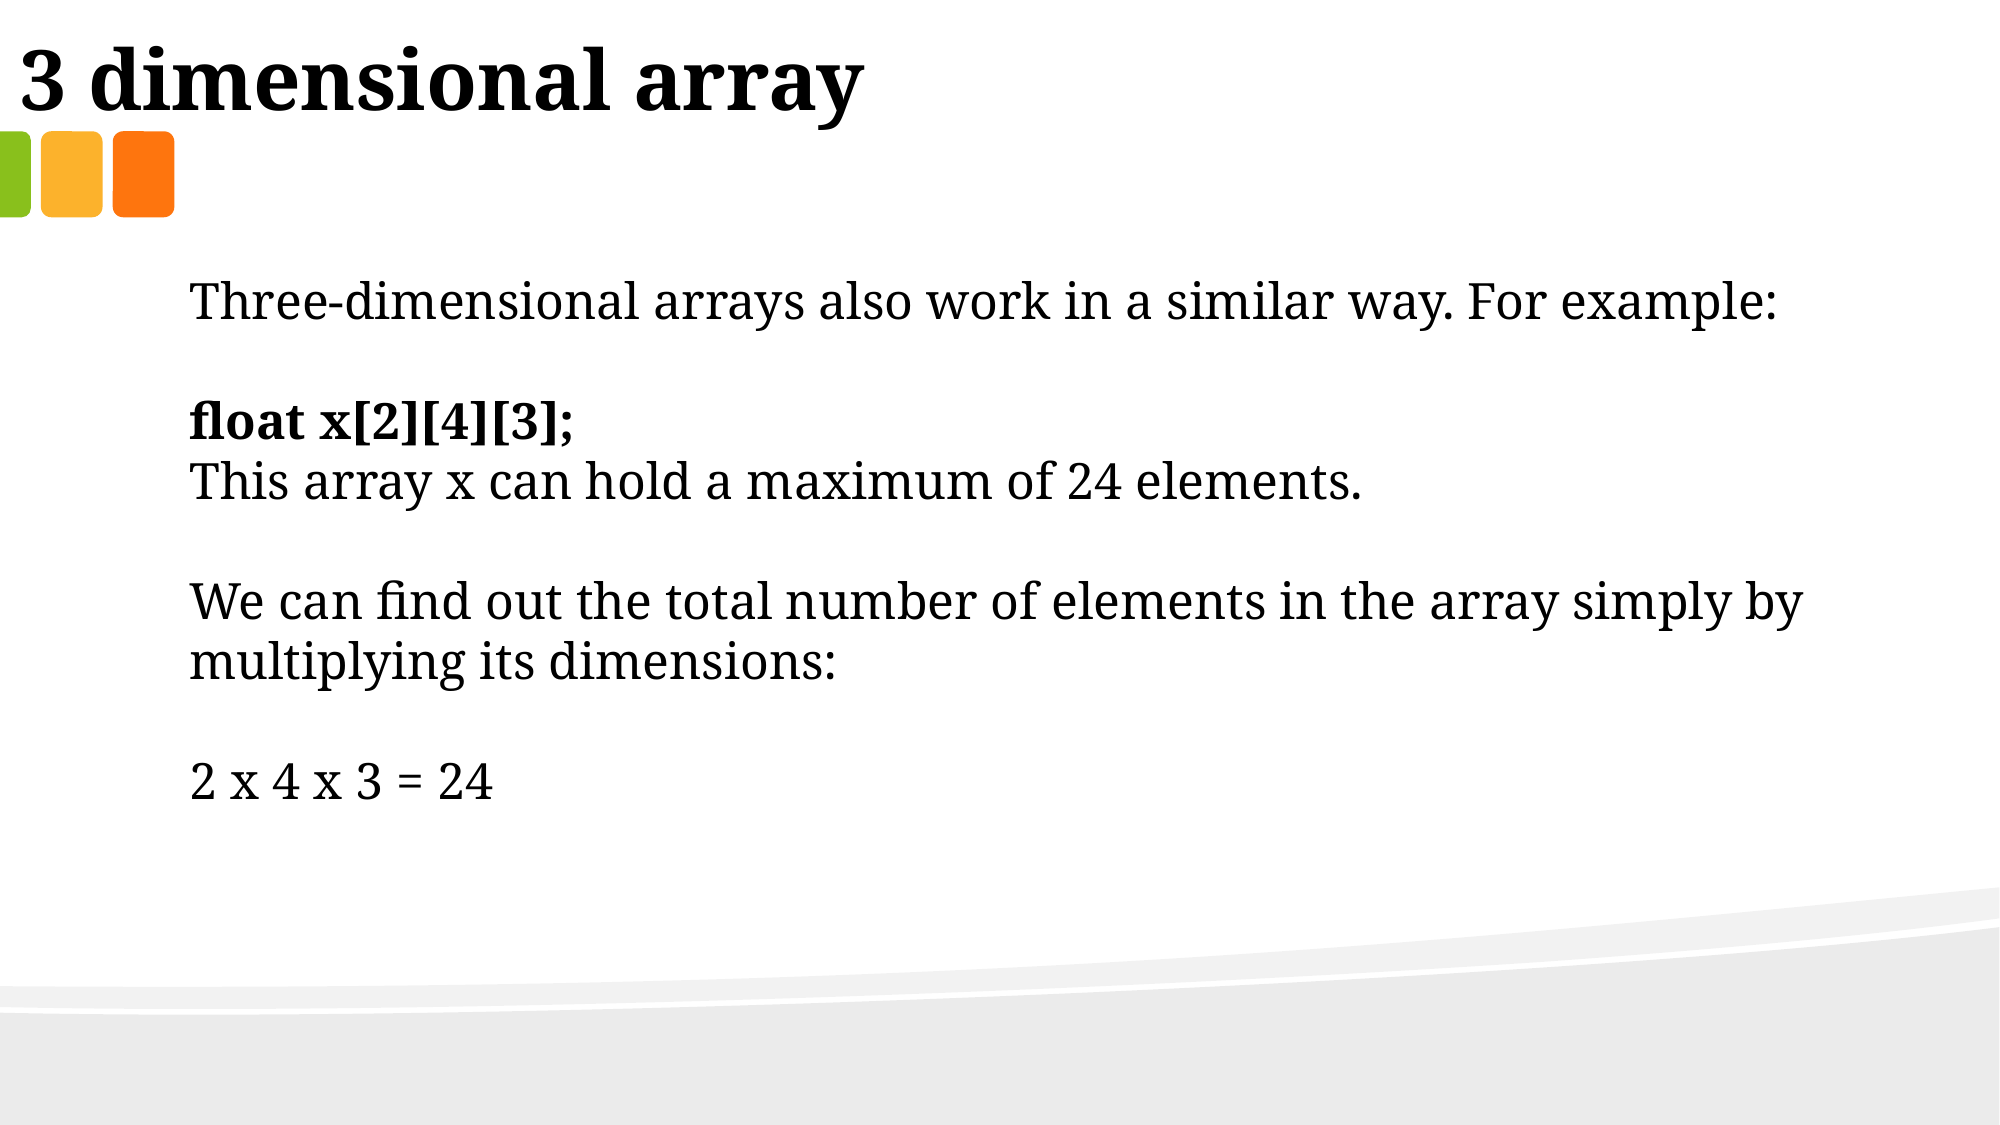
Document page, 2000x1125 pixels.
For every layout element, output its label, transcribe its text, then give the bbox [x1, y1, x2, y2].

text_box Three-dimensional arrays also work in a similar way. For example: float x[2][4][3]; This array x can hold a maximum of 24 elements. We can find out the total number of elements in the array simply by multiplying its dimensions: 2 x 4 x 3 = 24 [174, 262, 1913, 818]
text_box 3 dimensional array [0, 4, 1938, 138]
